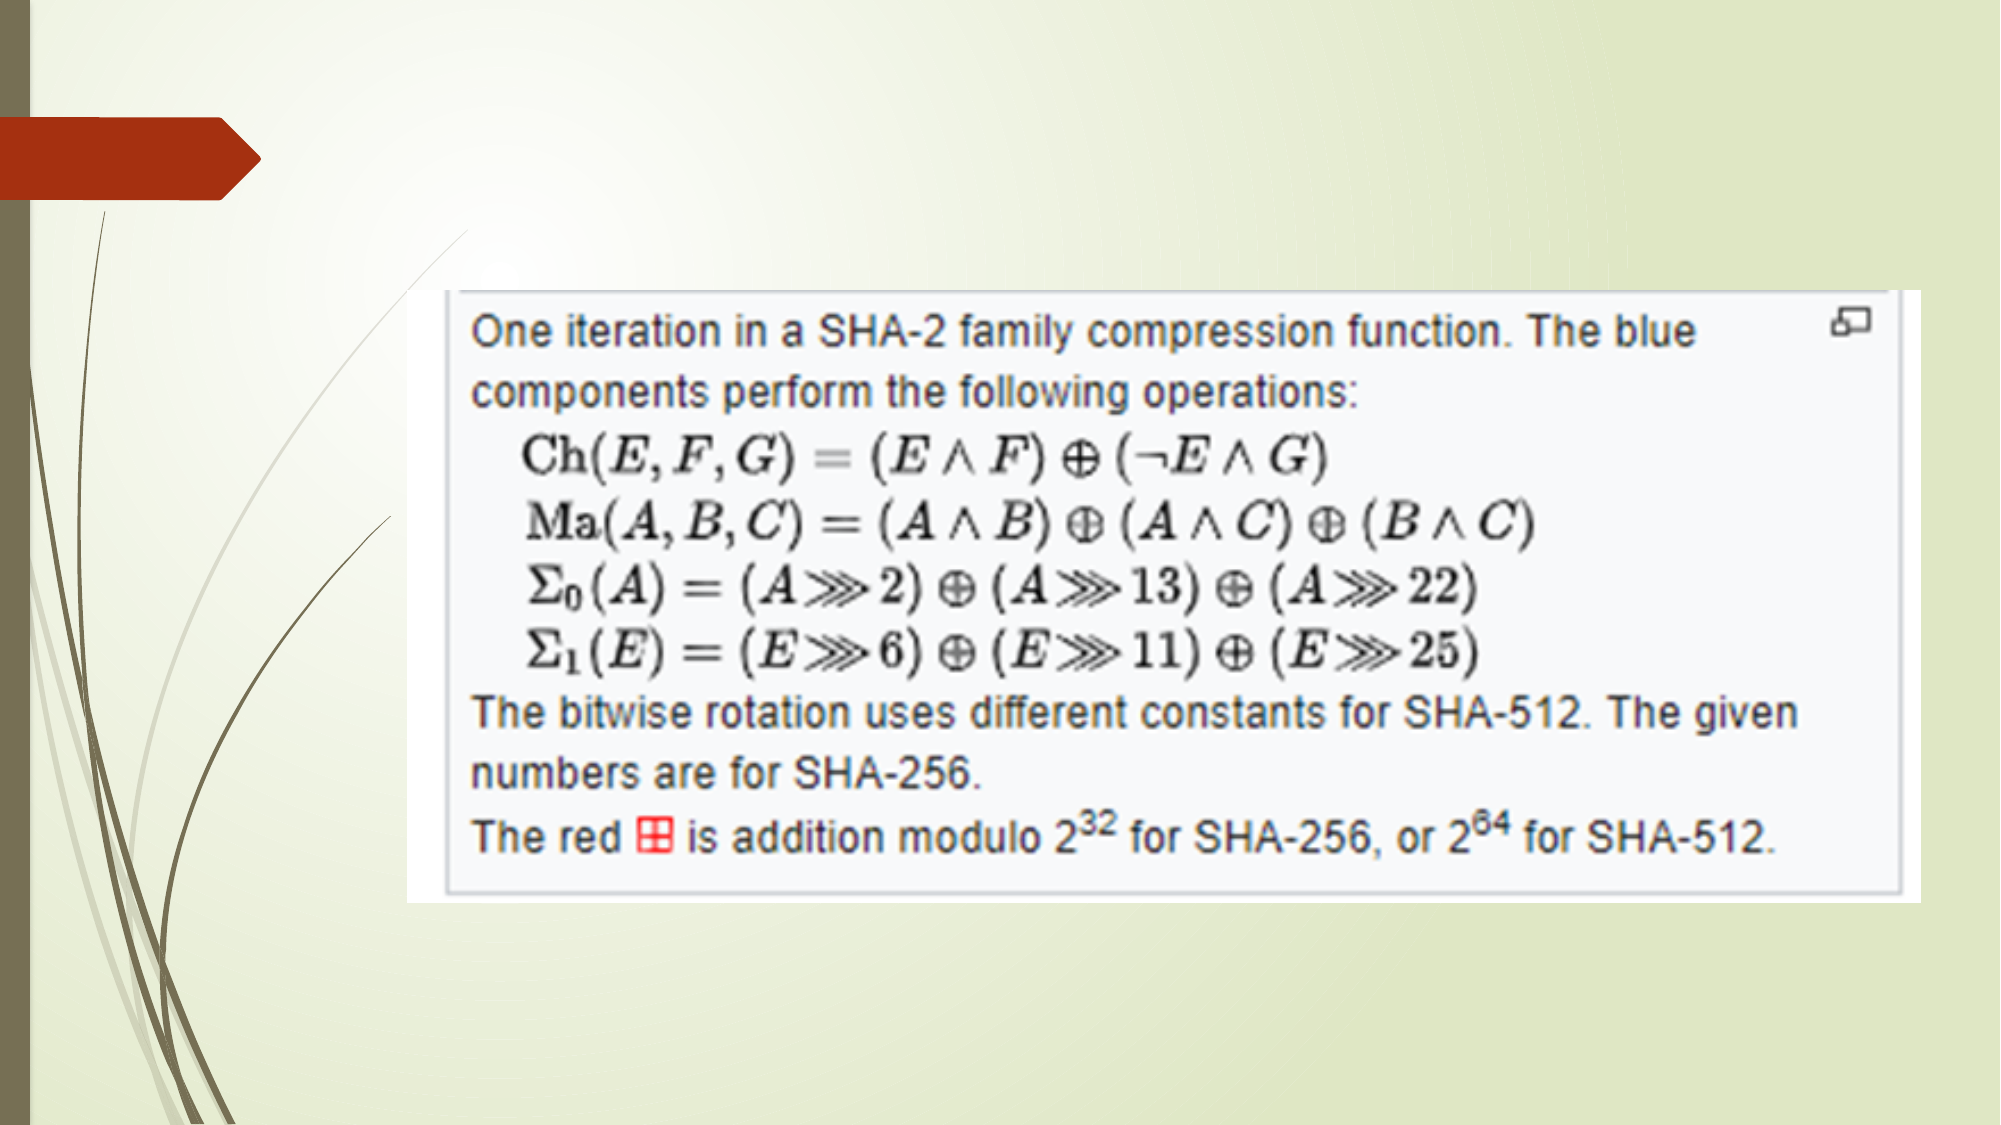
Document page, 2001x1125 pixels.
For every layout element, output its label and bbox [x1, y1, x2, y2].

picture [406, 290, 1921, 903]
